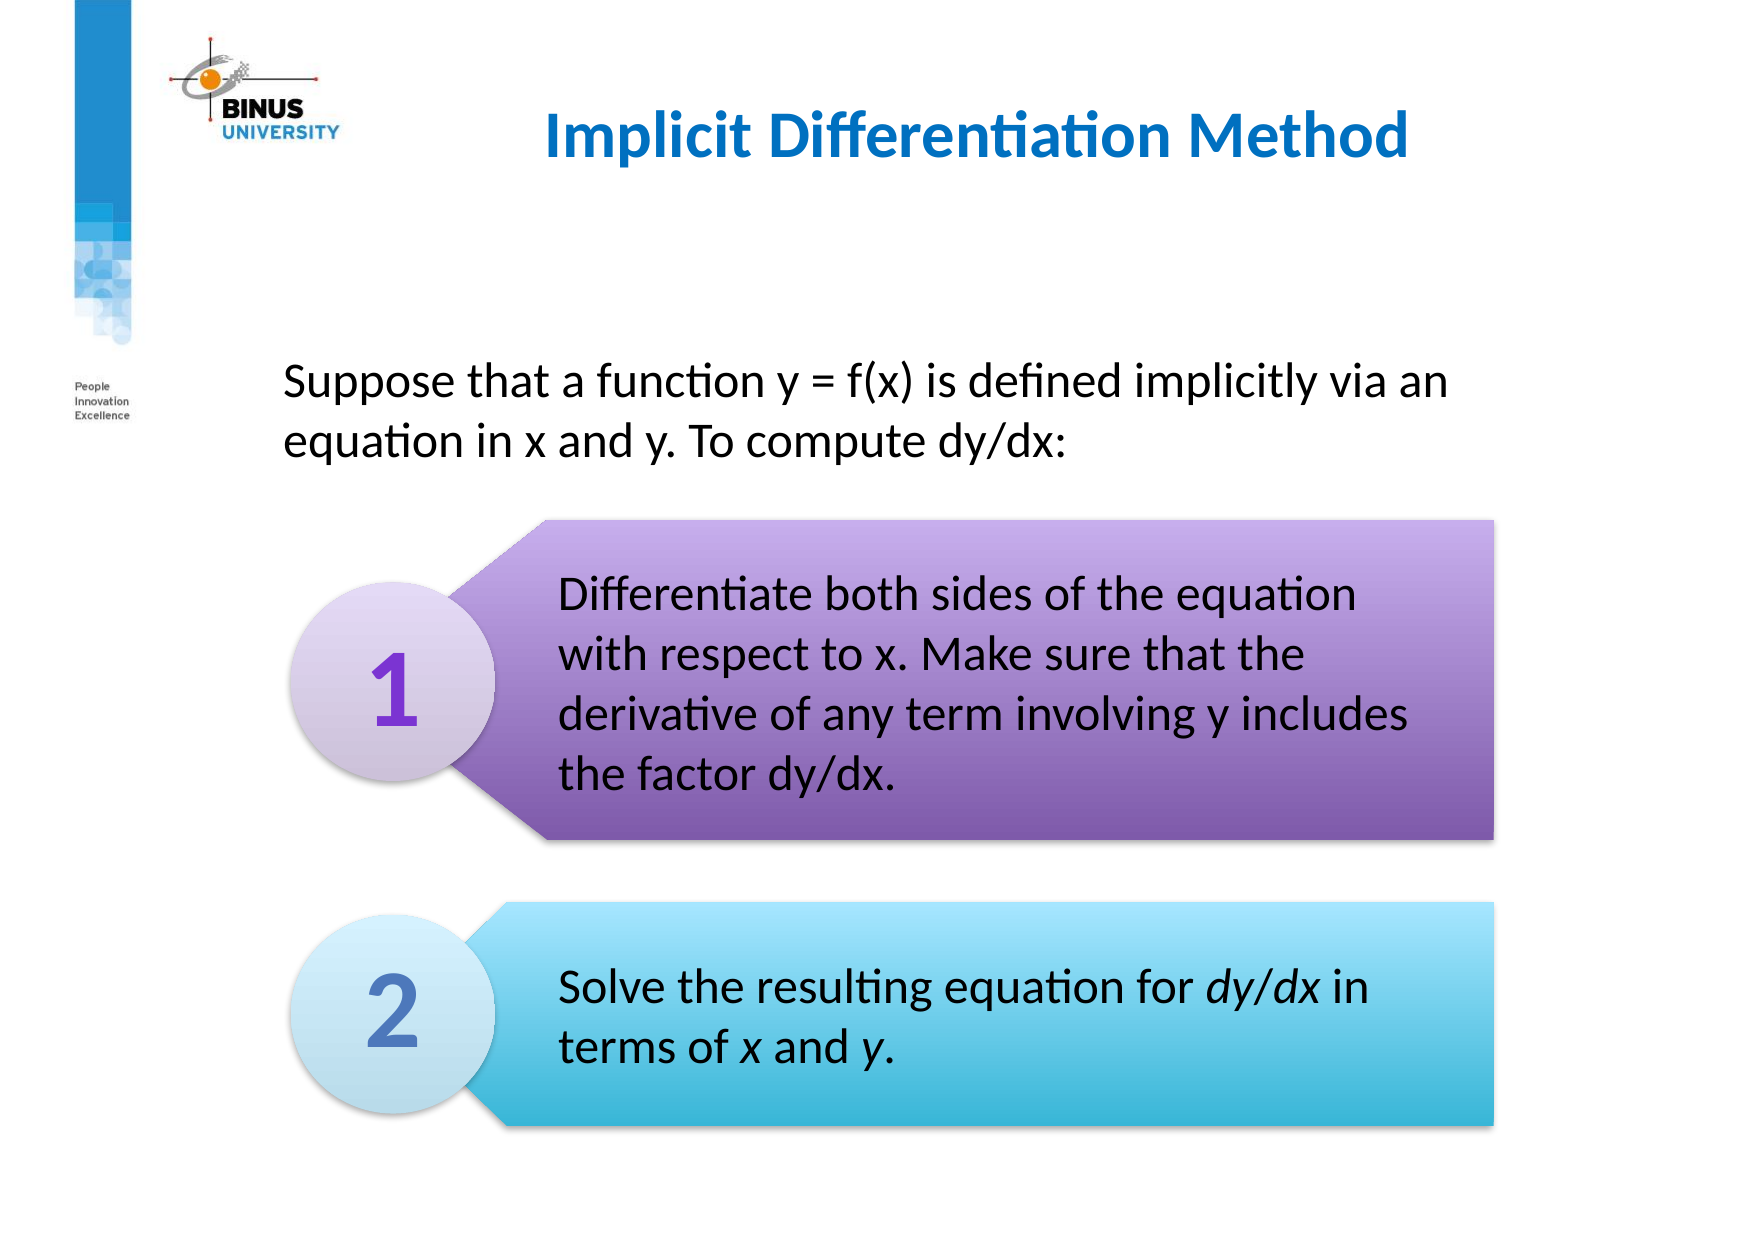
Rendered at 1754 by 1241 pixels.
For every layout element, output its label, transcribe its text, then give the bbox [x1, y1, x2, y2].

picture [0, 0, 1754, 1240]
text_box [268, 339, 1494, 1127]
text_box Implicit Differentiation Method [74, 37, 1425, 225]
